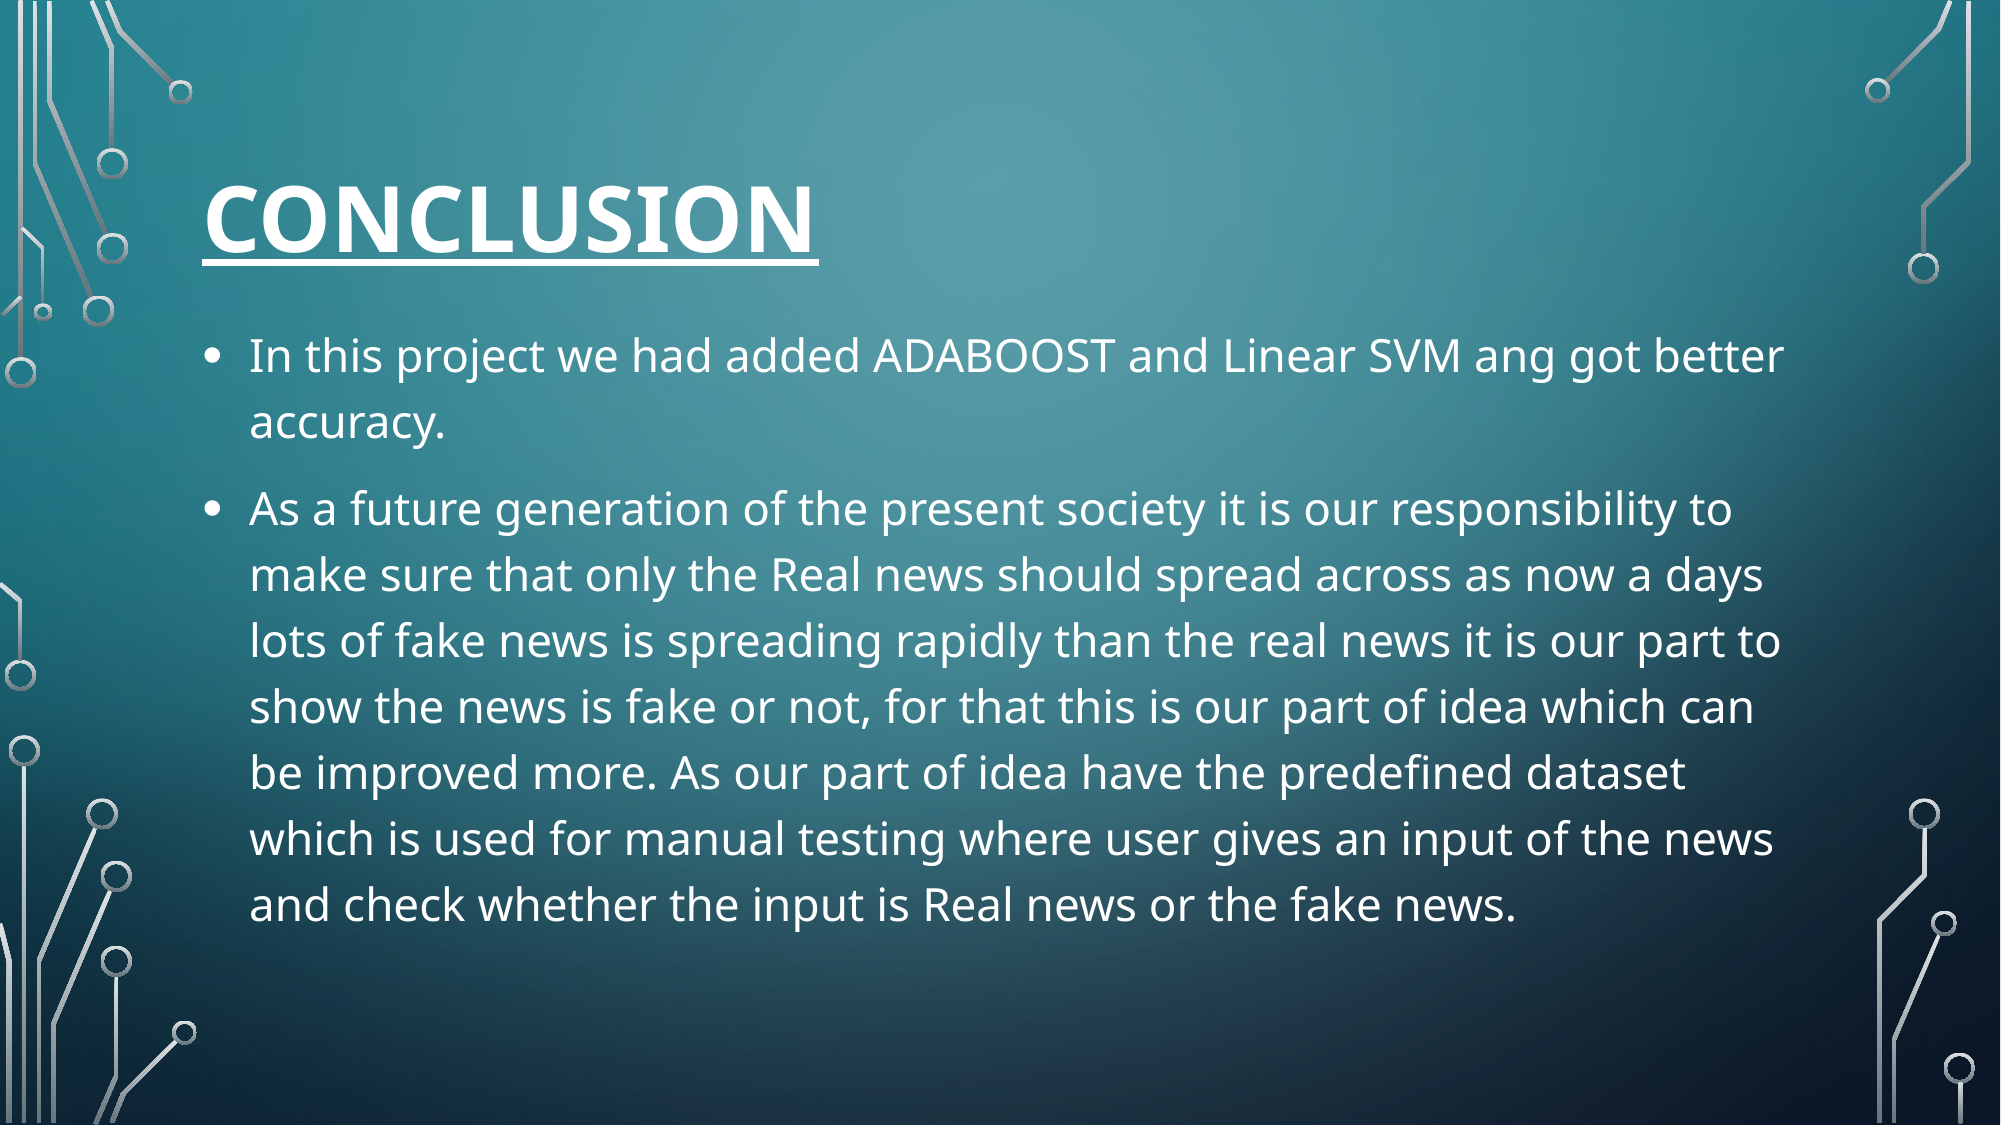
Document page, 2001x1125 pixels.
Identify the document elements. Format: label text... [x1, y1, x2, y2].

list In this project we had added ADABOOST and Linear SVM ang got better accuracy. As a future generation of the present society it is our responsibility to make sure that only the Real news should spread across as now a days lots of fake news is spreading rapidly than the real news it is our part to show the news is fake or not, for that this is our part of idea which can be improved more. As our part of idea have the predefined dataset which is used for manual testing where user gives an input of the news and check whether the input is Real news or the fake news. [187, 308, 1813, 972]
title conclusion [187, 101, 1813, 308]
